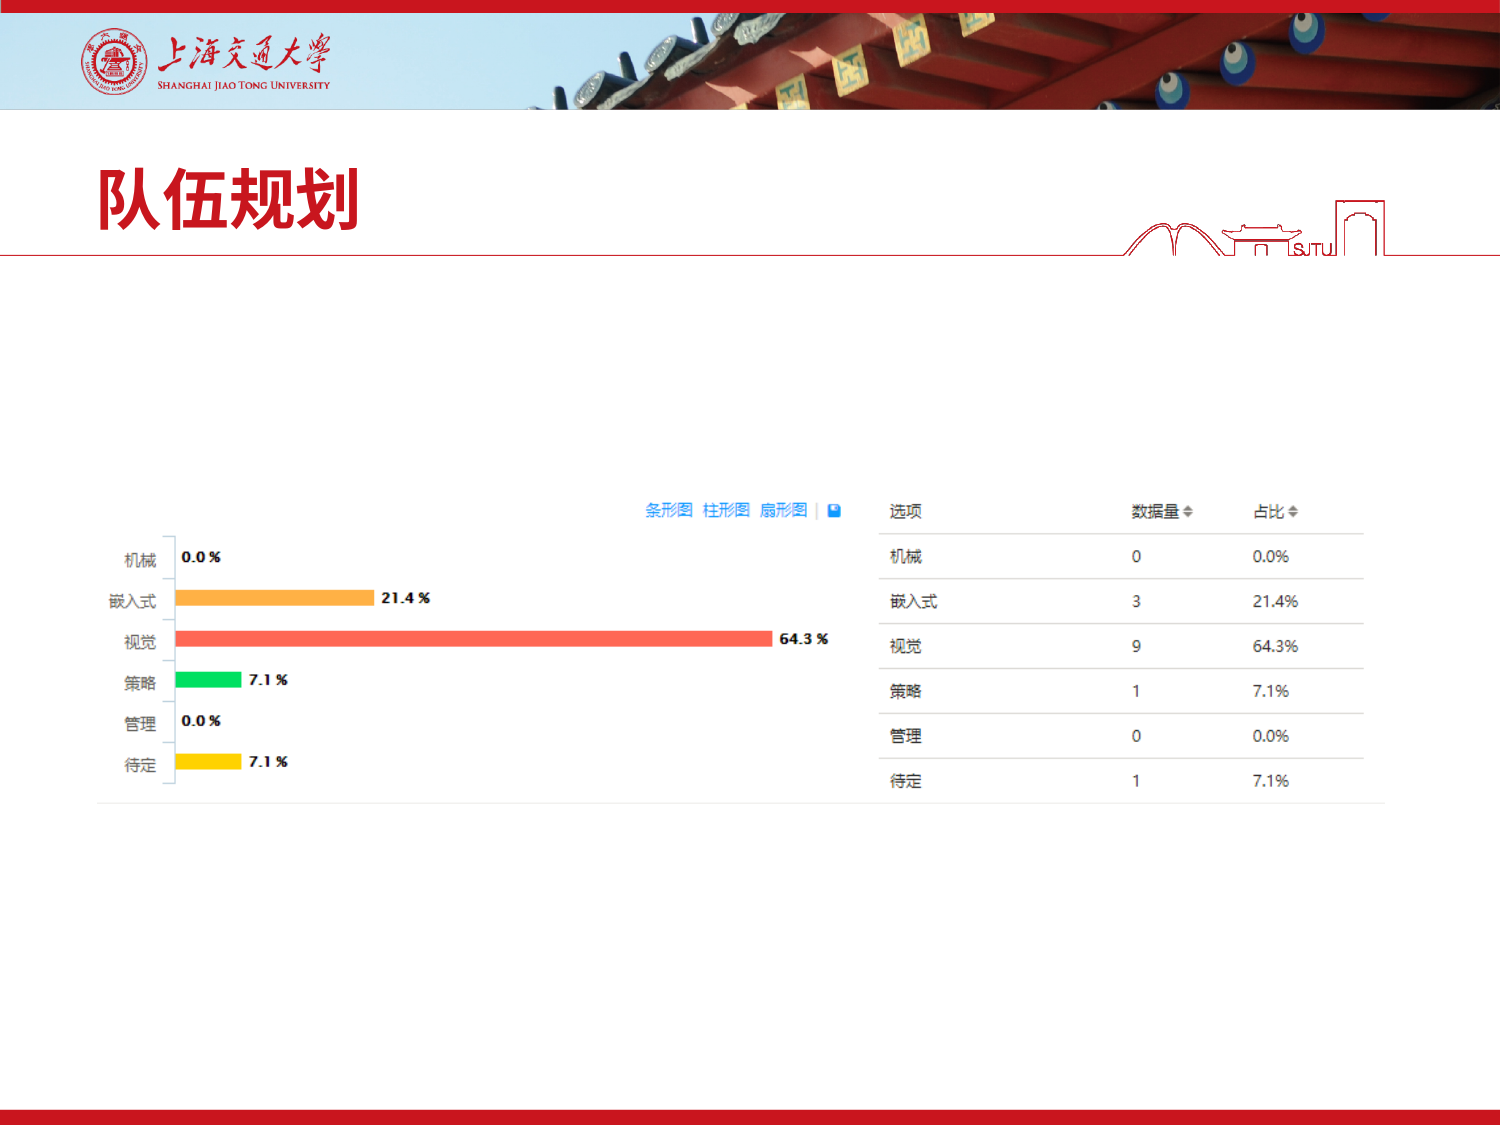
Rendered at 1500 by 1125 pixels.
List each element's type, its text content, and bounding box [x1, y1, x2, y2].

picture [97, 491, 1385, 804]
picture [0, 0, 1500, 110]
picture [0, 200, 1500, 256]
title 队伍规划 [81, 159, 1455, 254]
